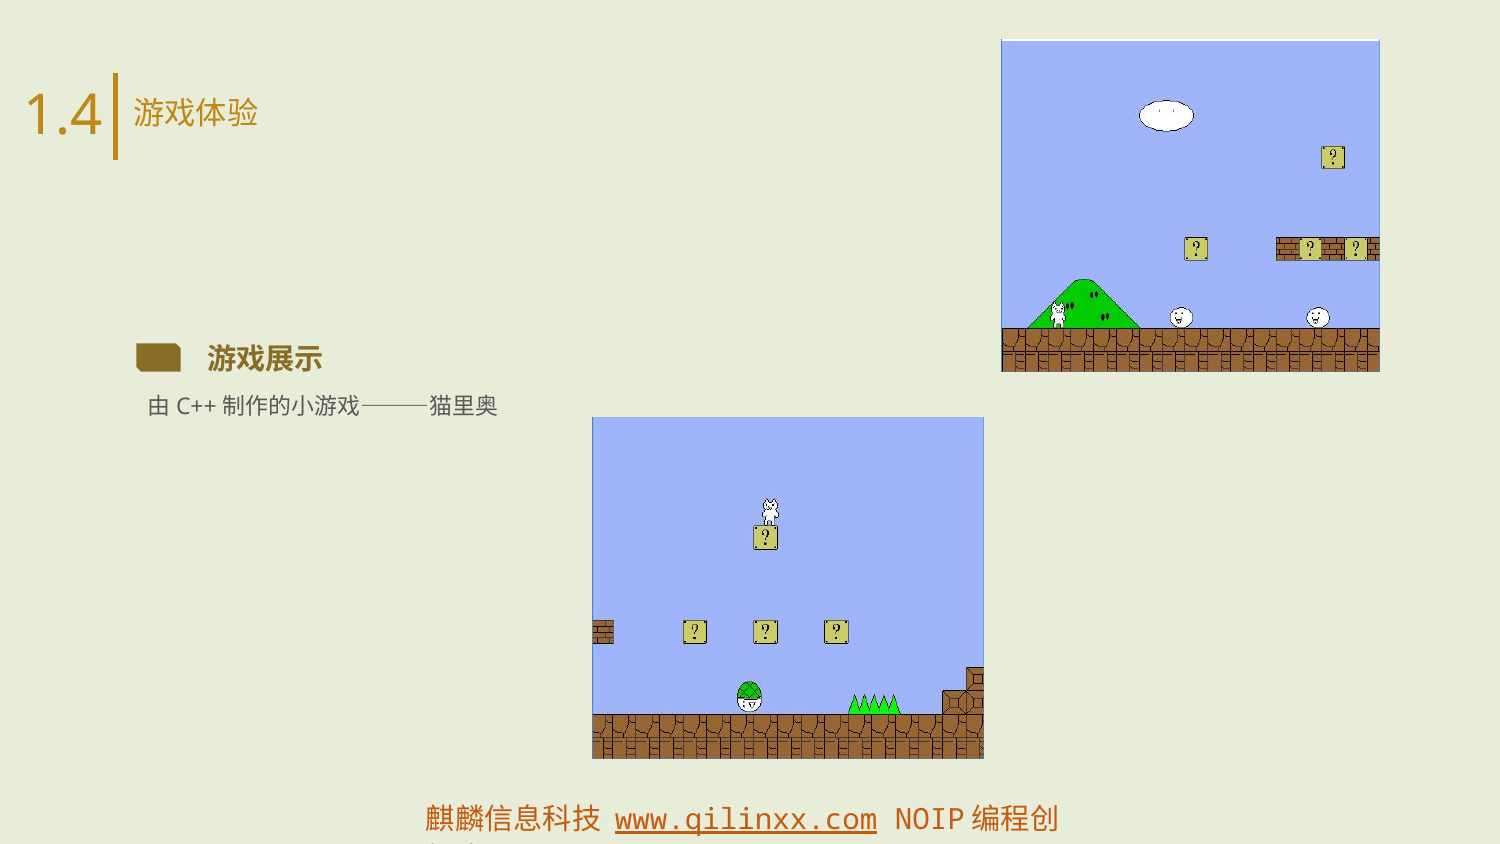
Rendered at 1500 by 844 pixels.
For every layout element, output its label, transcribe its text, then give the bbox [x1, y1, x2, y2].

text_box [117, 85, 275, 173]
text_box 1.4 [12, 72, 115, 152]
picture [1001, 39, 1380, 372]
picture [592, 417, 984, 759]
text_box [135, 342, 182, 373]
text_box 由C++制作的小游戏———猫里奥 [136, 377, 706, 425]
text_box 麒麟信息科技 www.qilinxx.com NOIP编程创新班 [411, 792, 1089, 844]
text_box 游戏展示 [195, 334, 439, 377]
